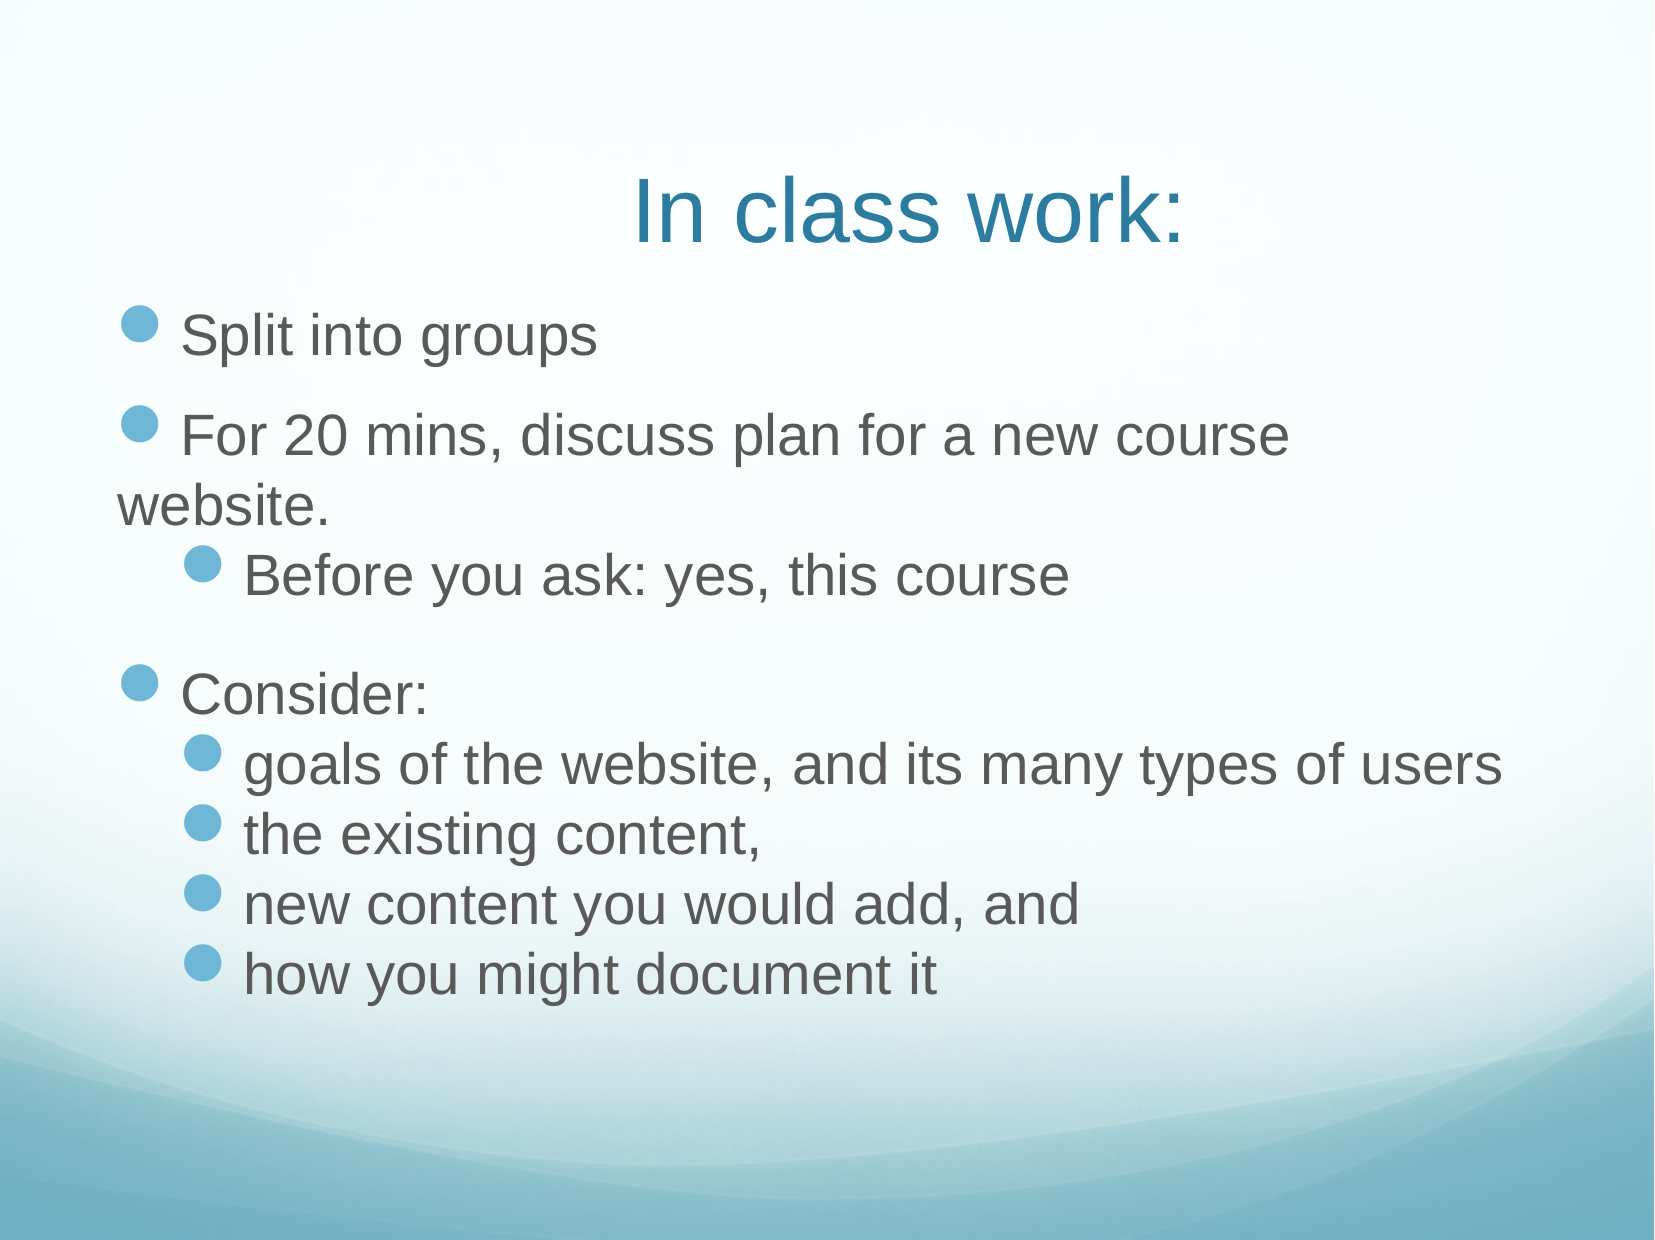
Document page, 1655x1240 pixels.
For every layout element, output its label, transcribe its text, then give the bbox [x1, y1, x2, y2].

list Split into groups For 20 mins, discuss plan for a new course website. Before you ask: yes, this course Consider: goals of the website, and its many types of users the existing content, new content you would add, and how you might document it [99, 289, 1603, 1075]
title In class work: [99, 19, 1555, 262]
